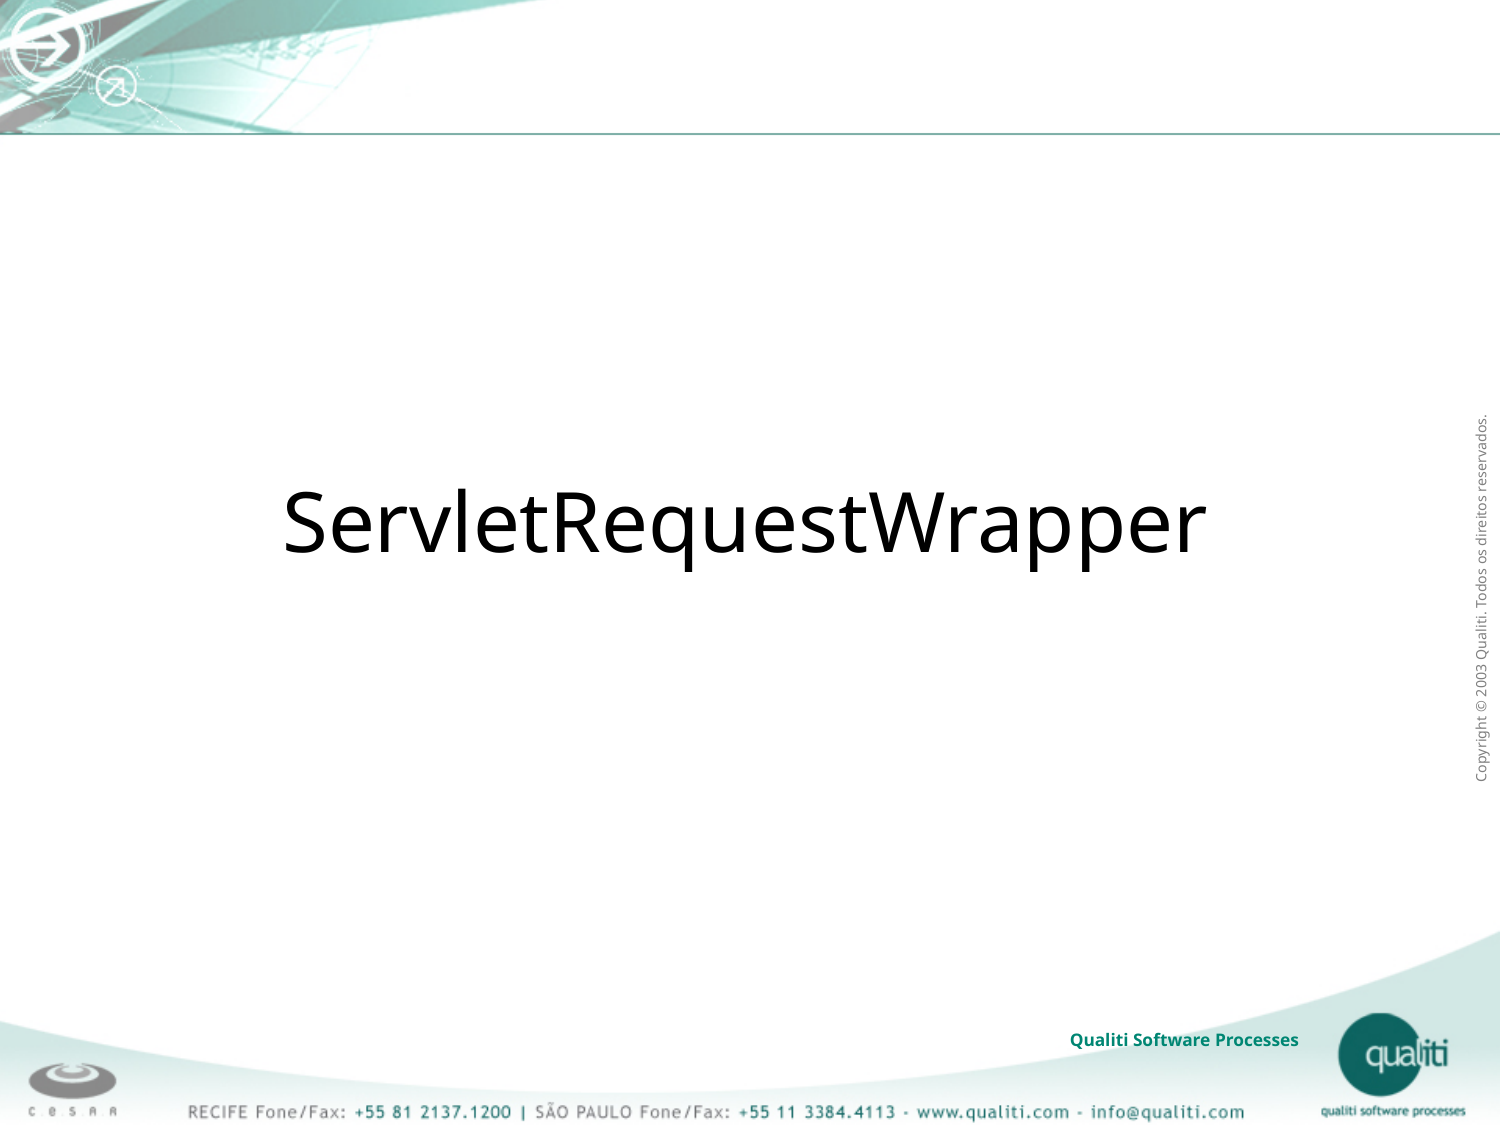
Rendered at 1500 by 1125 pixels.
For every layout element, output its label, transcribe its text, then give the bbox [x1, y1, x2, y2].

text_box ServletRequestWrapper [108, 461, 1383, 663]
picture [0, 0, 1500, 1125]
text_box [212, 0, 1488, 153]
